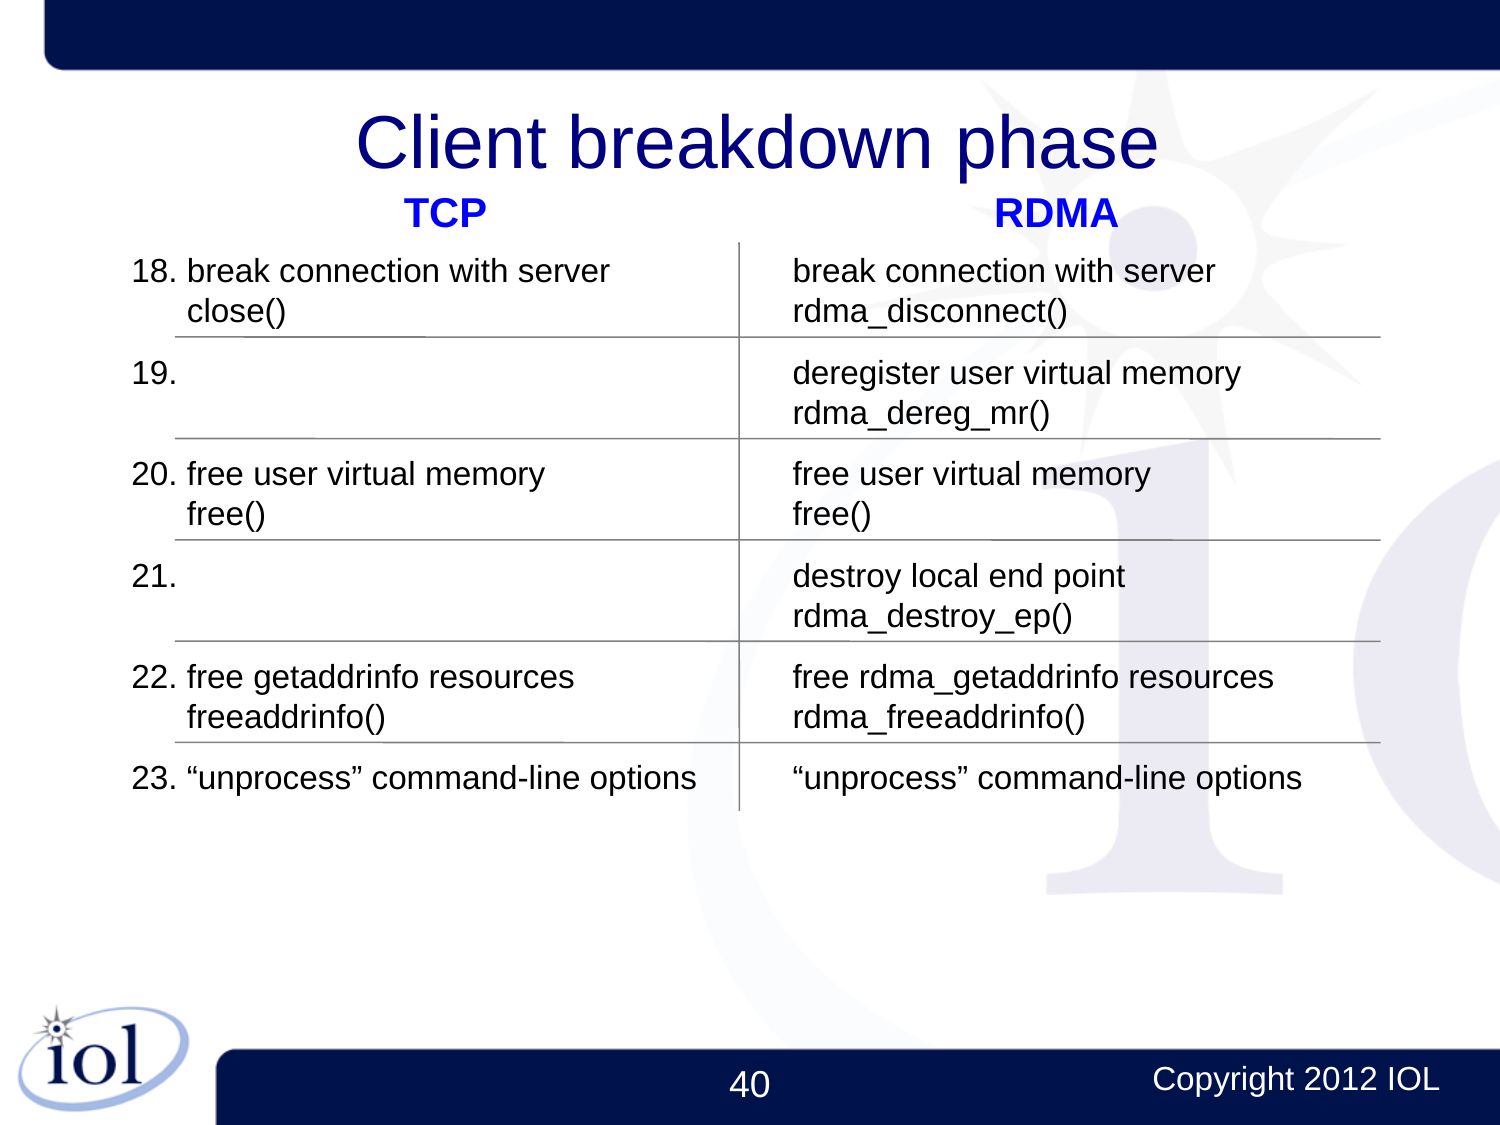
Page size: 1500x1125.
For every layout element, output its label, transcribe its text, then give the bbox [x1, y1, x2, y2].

picture [0, 0, 1500, 1125]
text_box 21. [116, 546, 216, 601]
text_box 20. free user virtual memory free() [116, 445, 693, 540]
text_box Client breakdown phase [340, 85, 1423, 191]
text_box 18. break connection with server close() [116, 242, 777, 337]
text_box destroy local end point rdma_destroy_ep() [777, 546, 1249, 641]
text_box “unprocess” command-line options [777, 748, 1480, 804]
text_box break connection with server rdma_disconnect() [777, 242, 1366, 337]
text_box free rdma_getaddrinfo resources rdma_freeaddrinfo() [777, 647, 1443, 743]
text_box free user virtual memory free() [777, 445, 1282, 540]
text_box 23. “unprocess” command-line options [116, 748, 777, 804]
text_box TCP [388, 178, 536, 242]
text_box 22. free getaddrinfo resources freeaddrinfo() [116, 647, 731, 743]
text_box 19. [116, 343, 216, 399]
text_box RDMA [979, 178, 1182, 242]
text_box deregister user virtual memory rdma_dereg_mr() [777, 343, 1400, 439]
